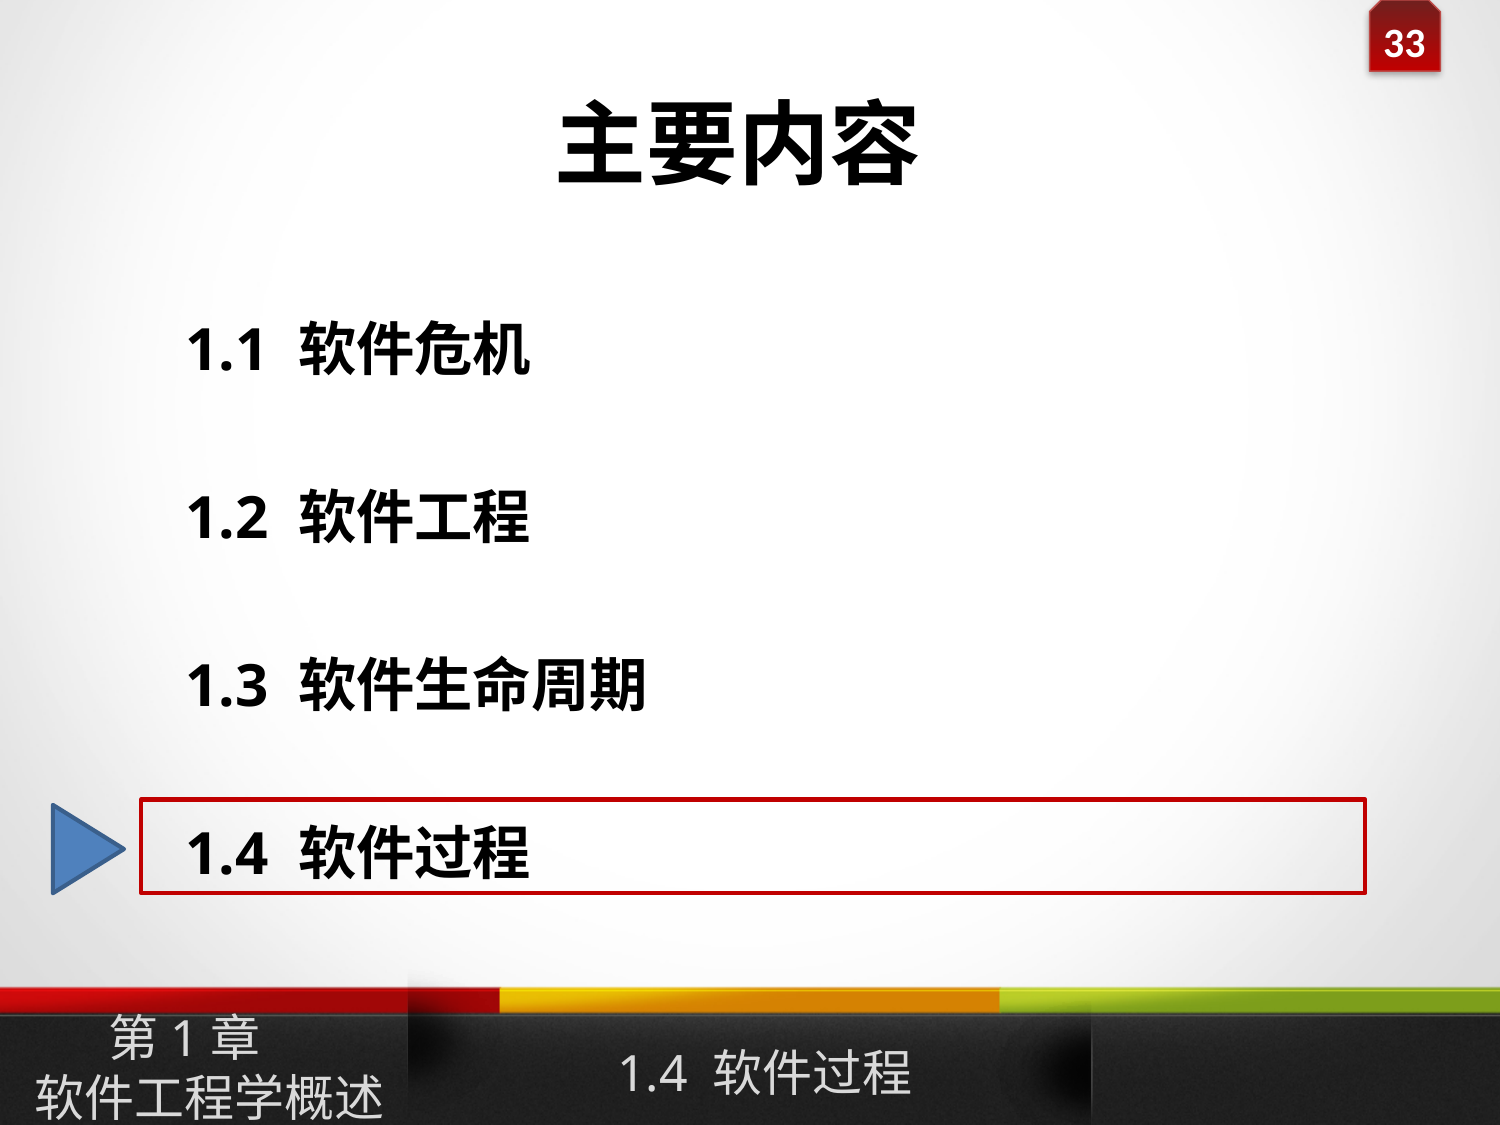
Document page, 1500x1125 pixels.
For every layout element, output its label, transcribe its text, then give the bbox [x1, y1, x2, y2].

text_box [41, 1022, 373, 1099]
text_box [139, 797, 1367, 895]
picture [0, 0, 1500, 1125]
text_box 主要内容 [277, 78, 1199, 203]
text_box [50, 803, 127, 896]
text_box 1.1 软件危机 1.2 软件工程 1.3 软件生命周期 1.4 软件过程 [171, 290, 951, 797]
text_box 1.4 软件过程 [524, 1032, 973, 1111]
